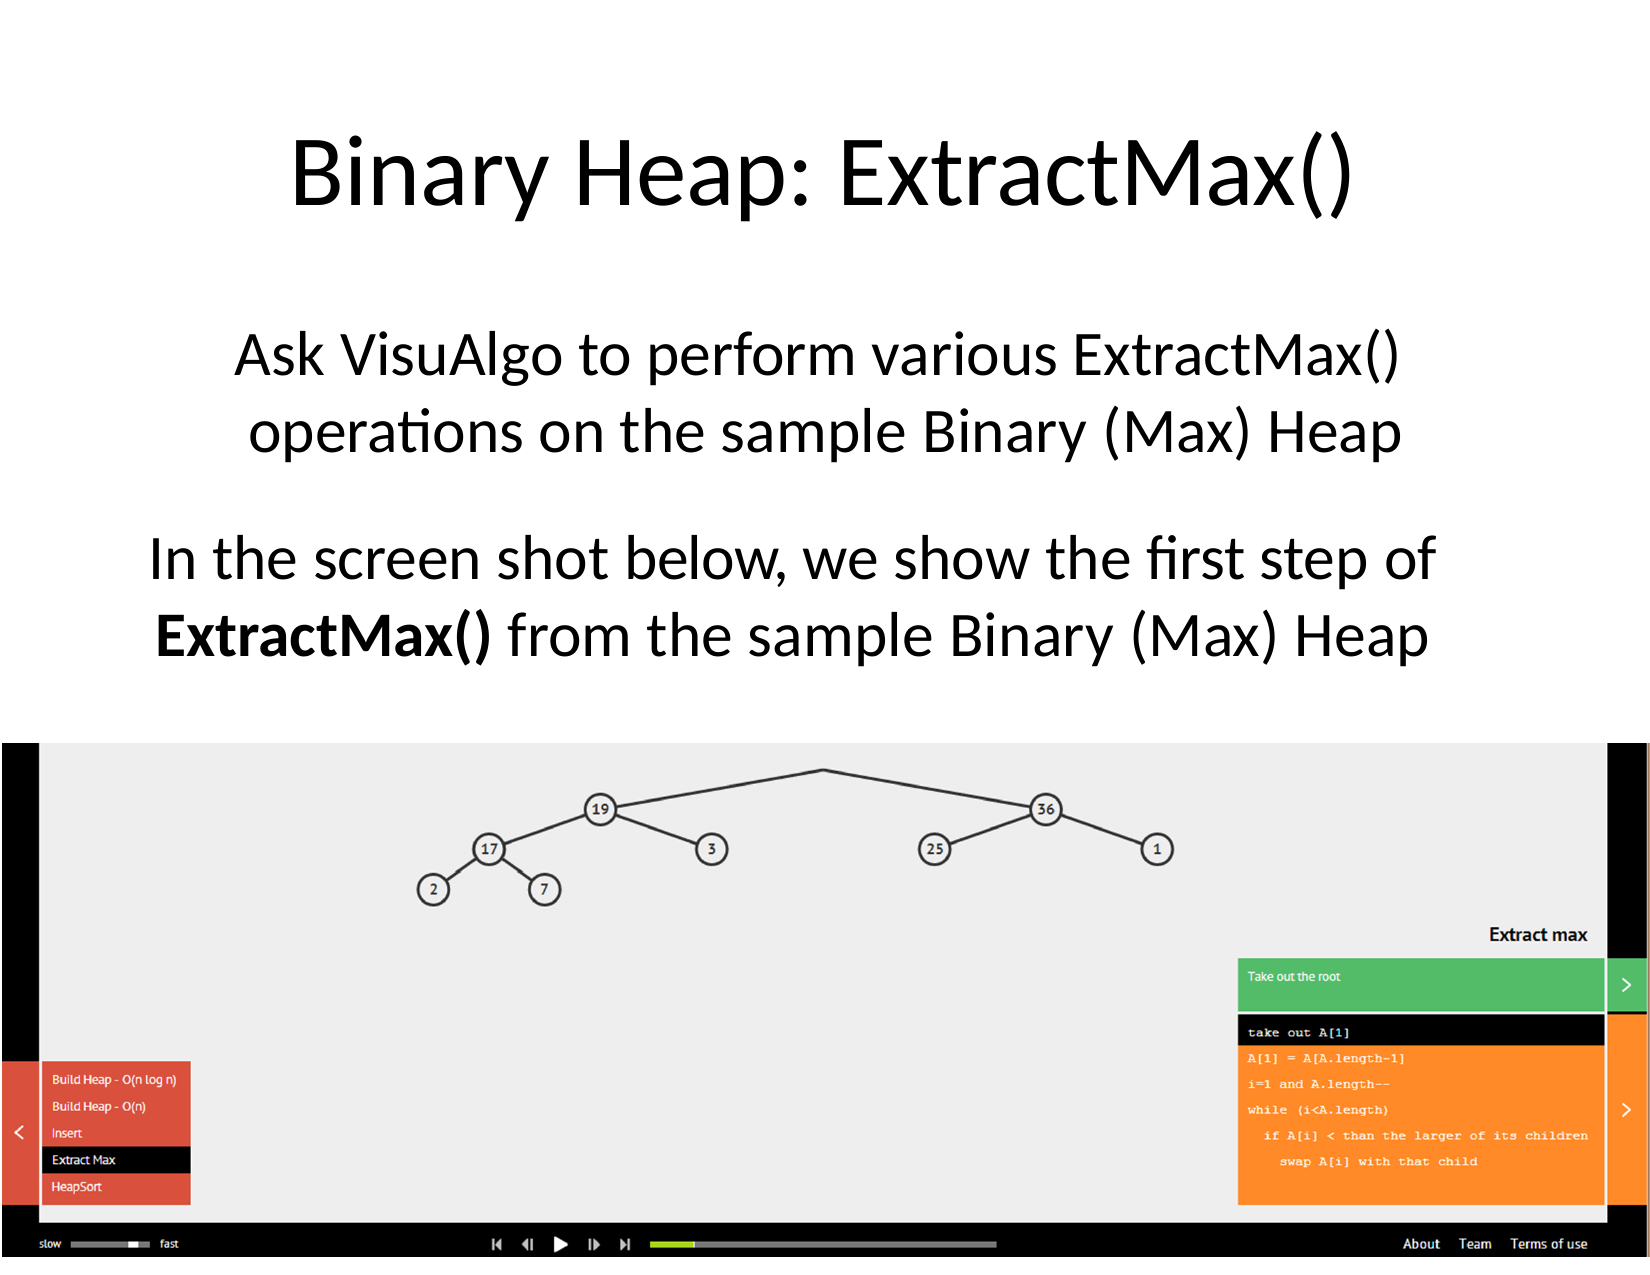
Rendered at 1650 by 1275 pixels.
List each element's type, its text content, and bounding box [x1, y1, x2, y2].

list Ask VisuAlgo to perform various ExtractMax() operations on the sample Binary (Max) Heap In the screen shot below, we show the first step of ExtractMax() from the sample Binary (Max) Heap [85, 310, 1565, 743]
text_box [0, 743, 1650, 1257]
title Binary Heap: ExtractMax() [126, 104, 1524, 310]
